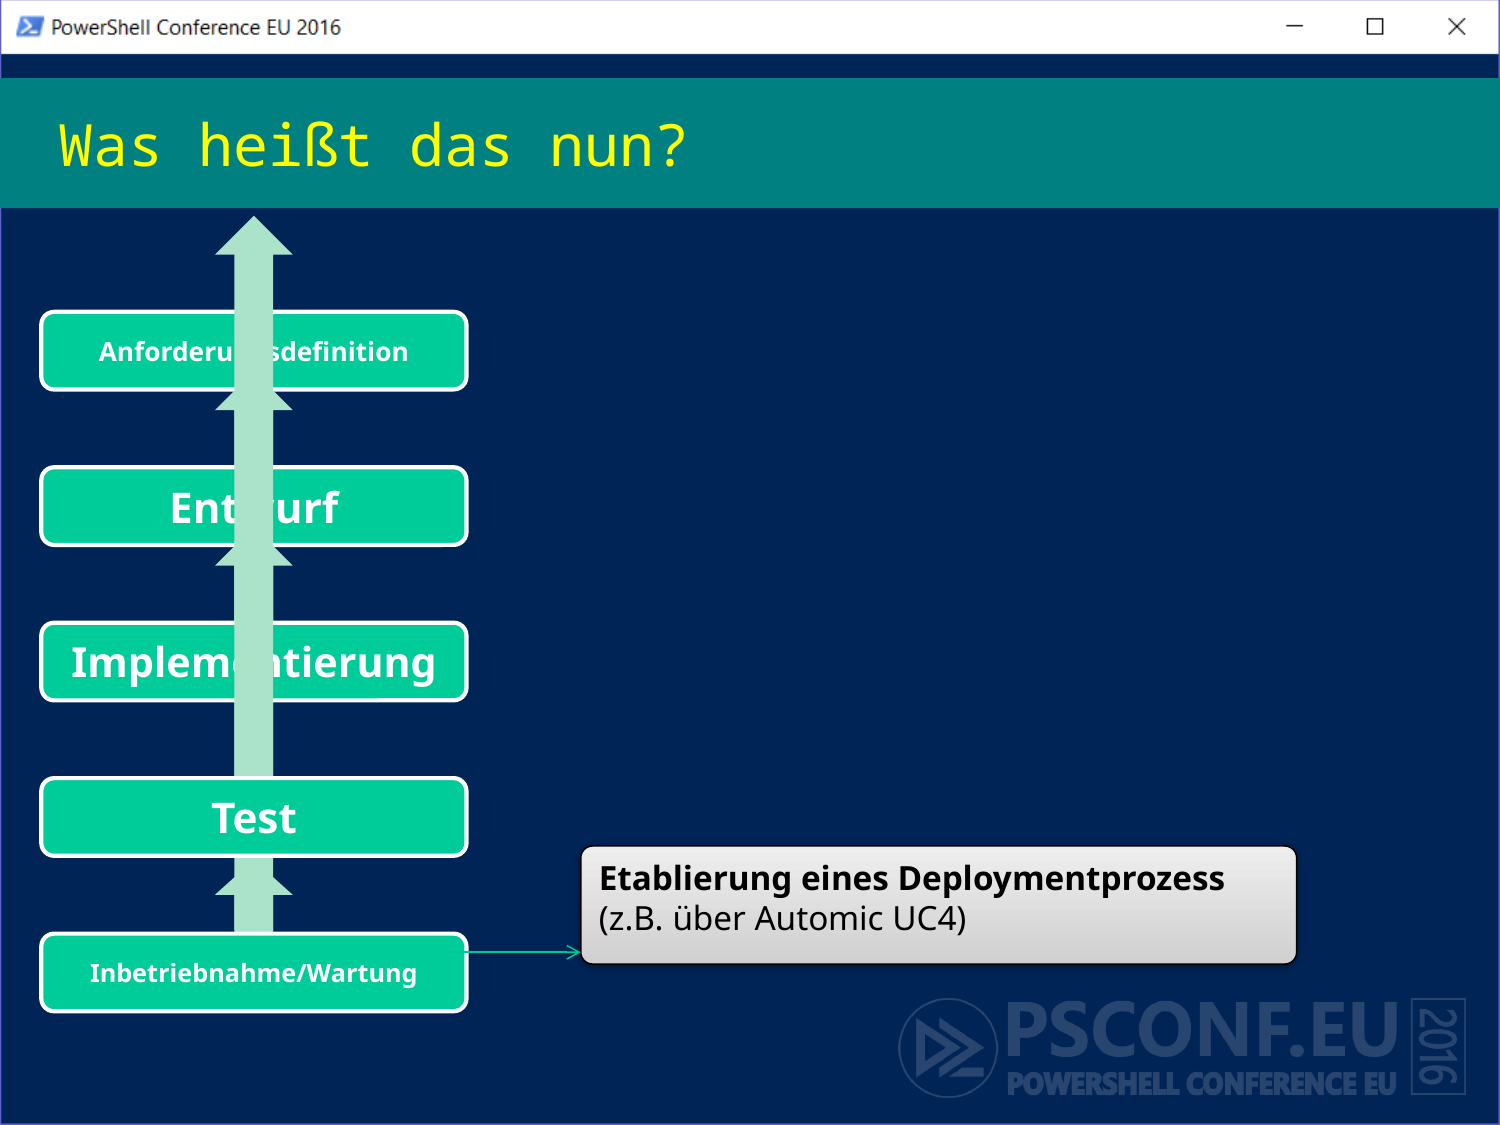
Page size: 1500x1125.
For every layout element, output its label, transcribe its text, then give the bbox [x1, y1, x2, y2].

picture [0, 0, 1500, 78]
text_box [41, 311, 467, 1012]
text_box Etablierung eines Deploymentprozess (z.B. über Automic UC4) [579, 845, 1298, 965]
title Was heißt das nun? [0, 78, 1500, 209]
picture [0, 209, 1500, 1125]
